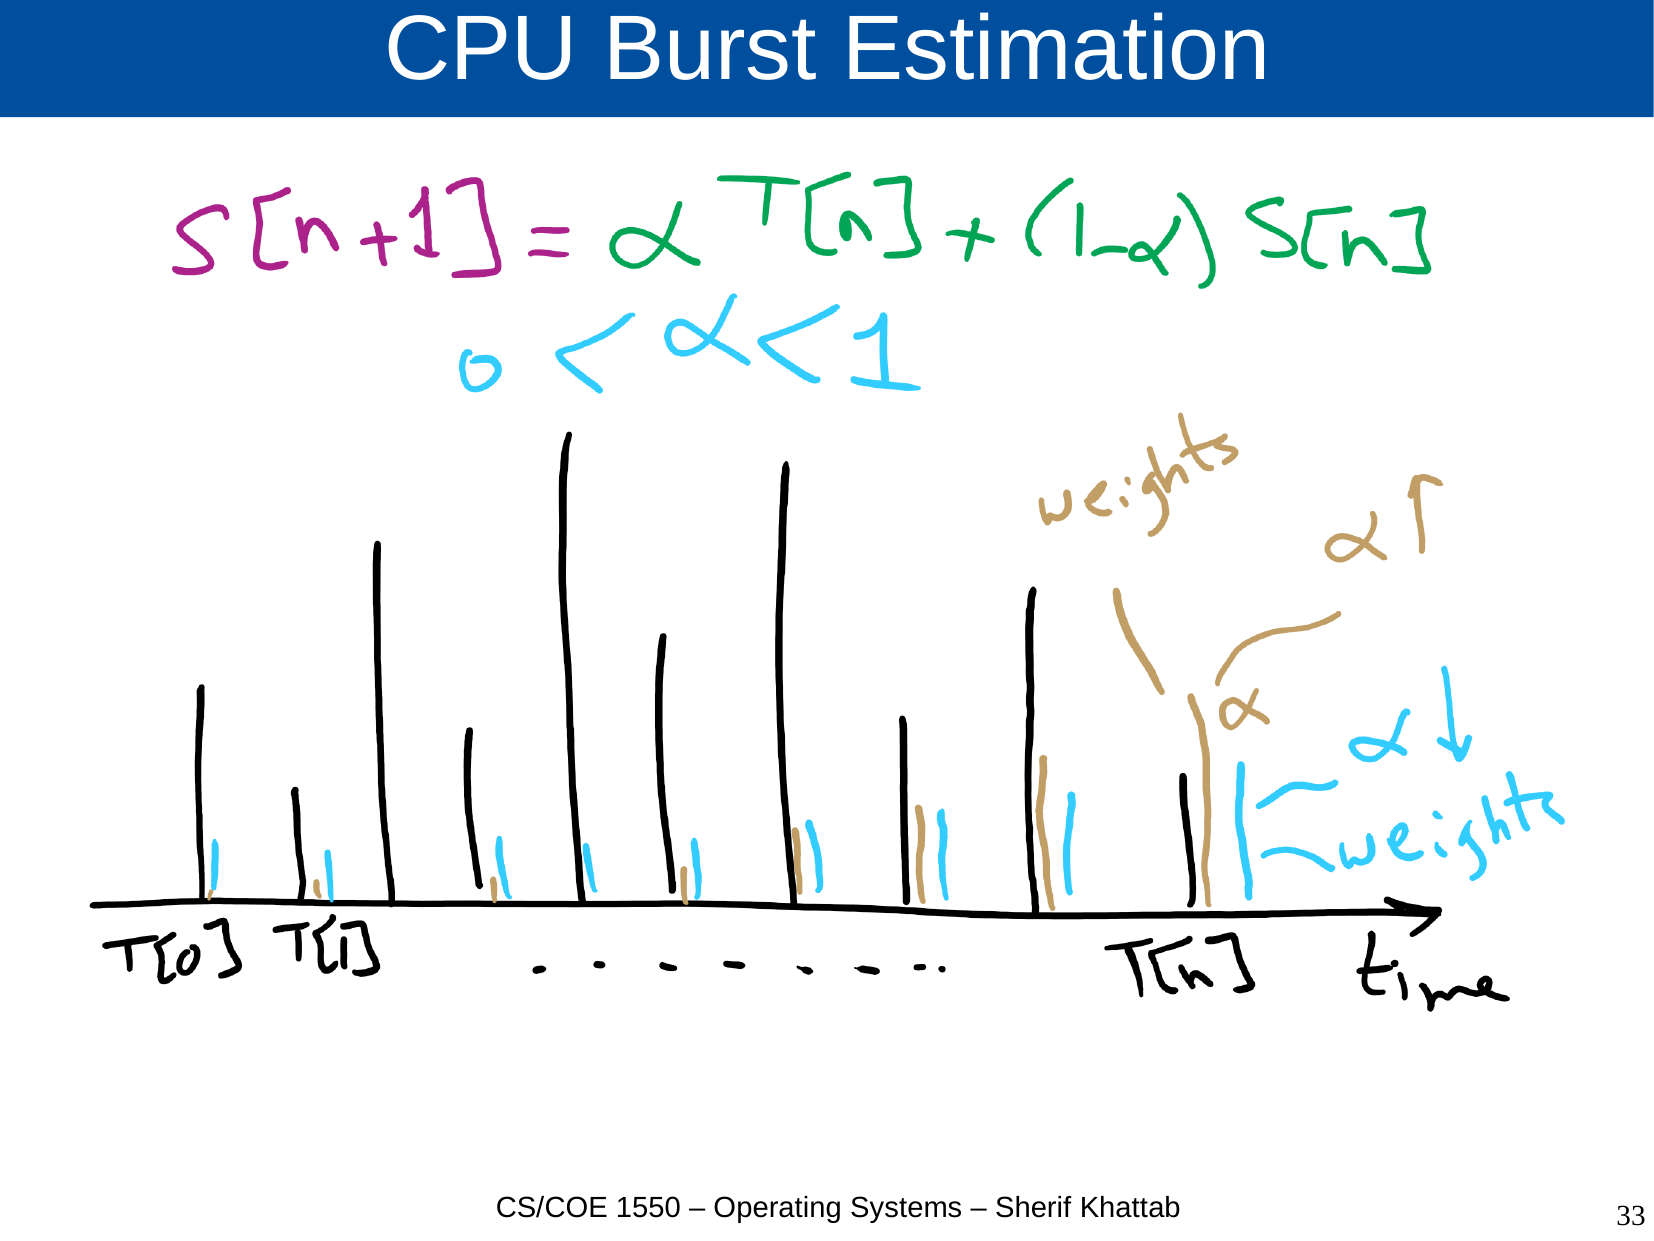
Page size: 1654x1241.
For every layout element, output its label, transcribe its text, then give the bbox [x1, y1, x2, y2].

title CPU Burst Estimation [0, 0, 1654, 118]
footer CS/COE 1550 – Operating Systems – Sherif Khattab [460, 1190, 1217, 1241]
picture [69, 150, 1585, 1162]
slide_number 33 [1265, 1198, 1647, 1241]
